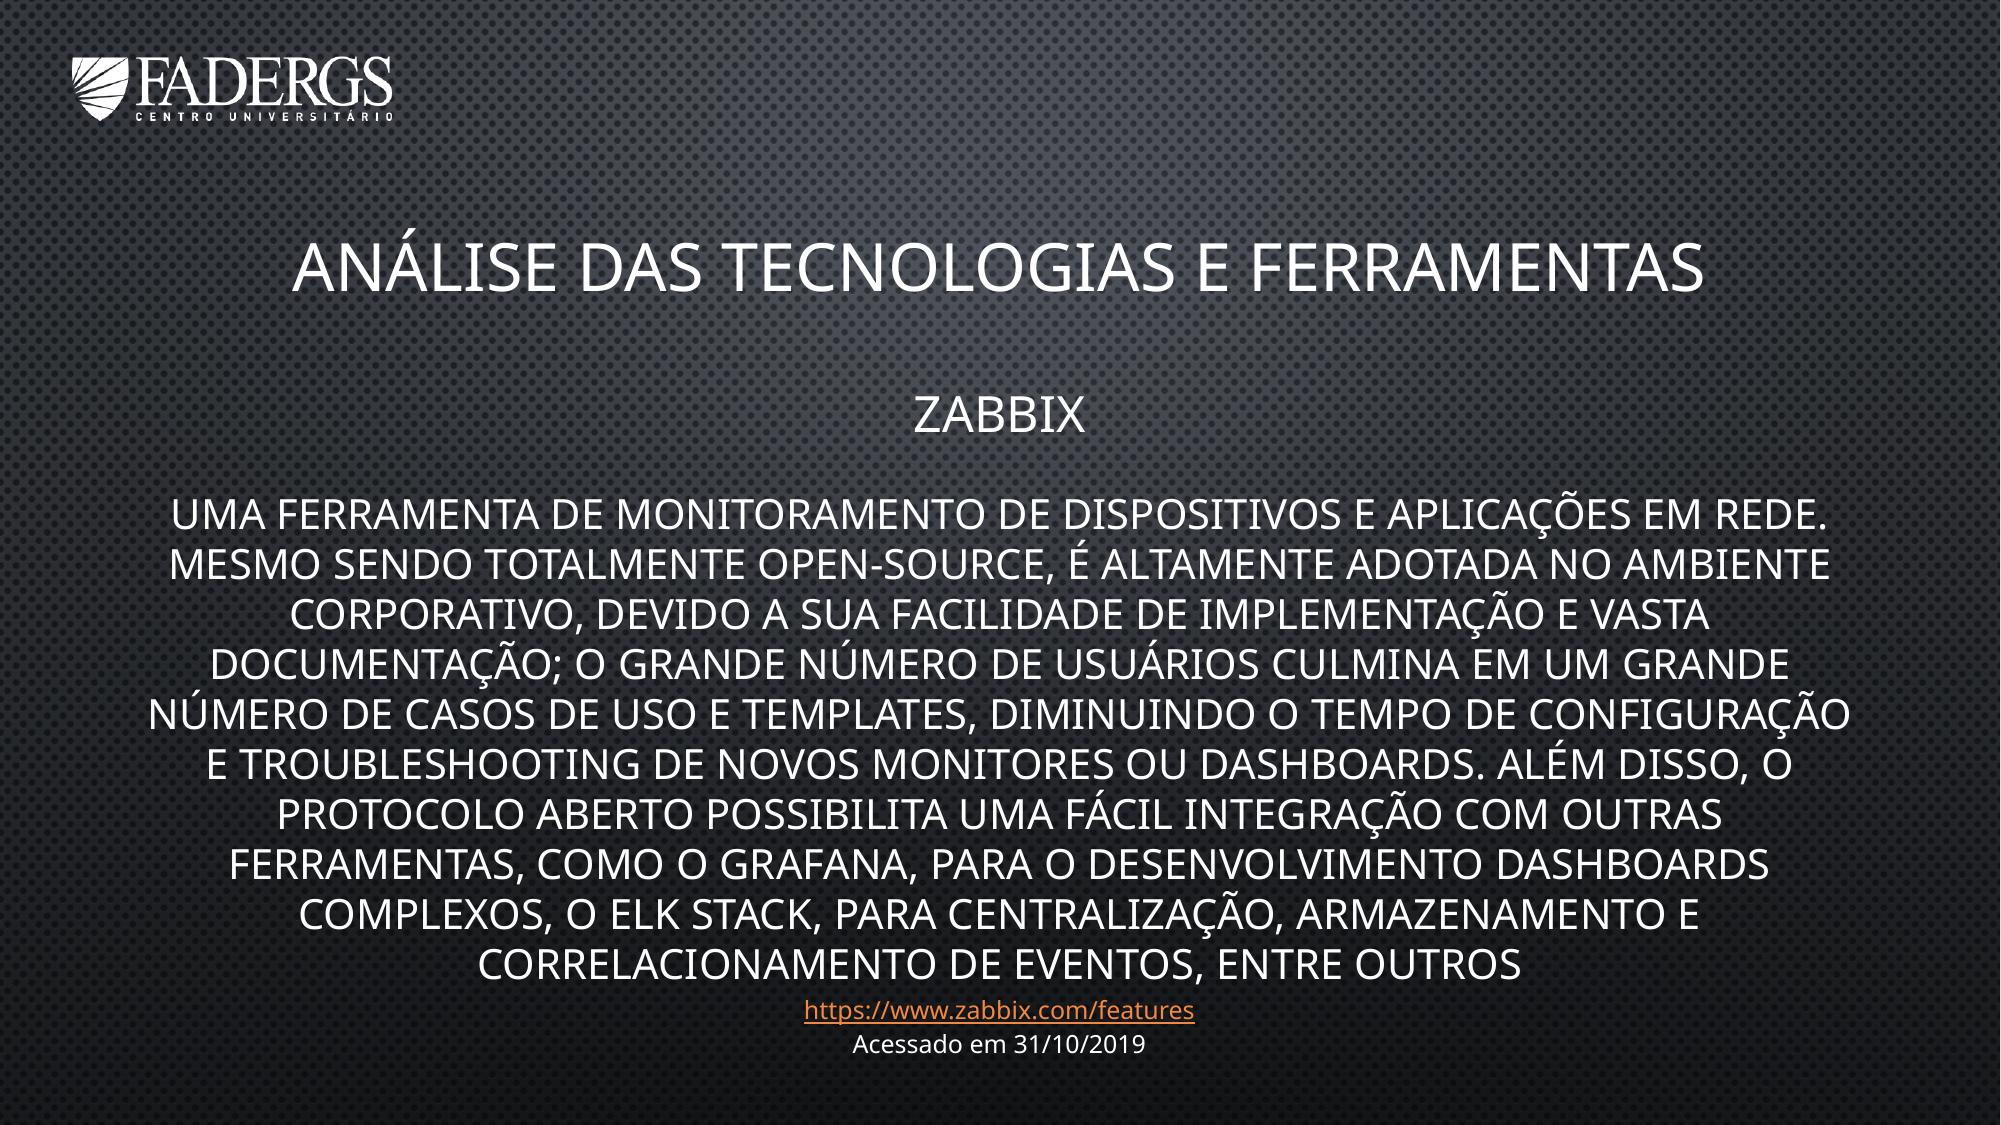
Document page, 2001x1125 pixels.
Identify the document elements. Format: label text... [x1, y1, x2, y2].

text_box https://www.zabbix.com/features Acessado em 31/10/2019 [135, 987, 1864, 1067]
picture [63, 36, 400, 138]
list ZABBIX [187, 363, 1813, 450]
list Uma ferramenta de monitoramento de dispositivos e aplicações em rede. Mesmo sendo totalmente open-source, é altamente adotada no ambiente corporativo, devido a sua facilidade de implementação e vasta documentação; o grande número de usuários culmina em um grande número de casos de uso e templates, diminuindo o tempo de configuração e troubleshooting de novos monitores ou dashboards. Além disso, o protocolo aberto possibilita uma fácil integração com outras ferramentas, como o Grafana, para o desenvolvimento dashboards complexos, o ELK Stack, para centralização, armazenamento e correlacionamento de eventos, entre outros [123, 480, 1877, 930]
title ANÁLISE DAS TECNOLOGIAS E FERRAMENTAS [187, 195, 1813, 334]
